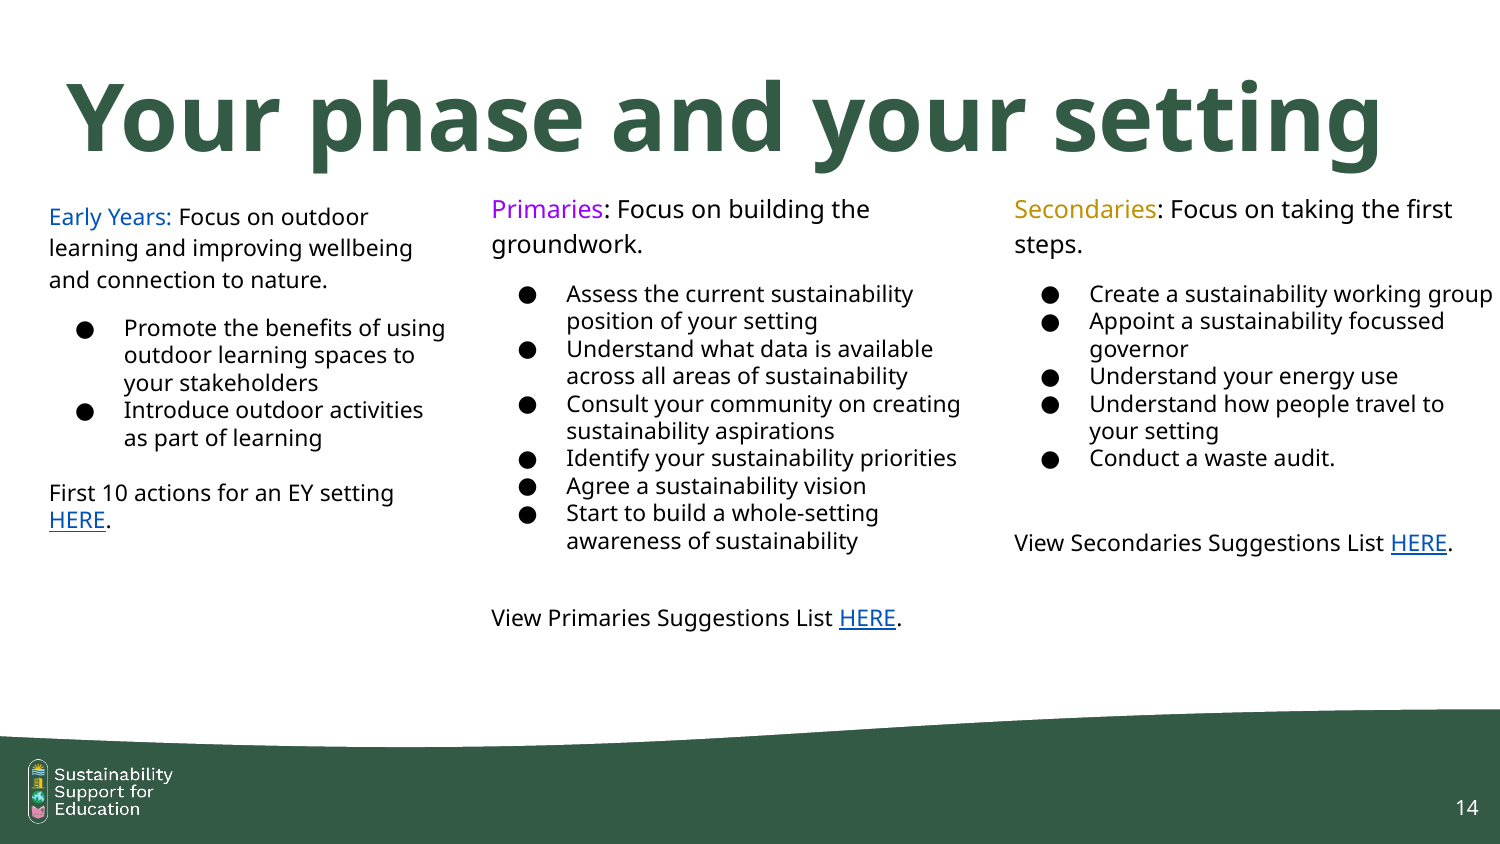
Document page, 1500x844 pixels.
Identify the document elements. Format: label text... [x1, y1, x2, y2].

list Early Years: Focus on outdoor learning and improving wellbeing and connection to nature. Promote the benefits of using outdoor learning spaces to your stakeholders Introduce outdoor activities as part of learning First 10 actions for an EY setting HERE. [48, 183, 455, 661]
list Primaries: Focus on building the groundwork. Assess the current sustainability position of your setting Understand what data is available across all areas of sustainability Consult your community on creating sustainability aspirations Identify your sustainability priorities Agree a sustainability vision Start to build a whole-setting awareness of sustainability View Primaries Suggestions List HERE. [491, 174, 978, 639]
title Your phase and your setting [66, 42, 1480, 184]
picture [28, 759, 182, 824]
list Secondaries: Focus on taking the first steps. Create a sustainability working group Appoint a sustainability focussed governor Understand your energy use Understand how people travel to your setting Conduct a waste audit. View Secondaries Suggestions List HERE. [1014, 174, 1500, 488]
